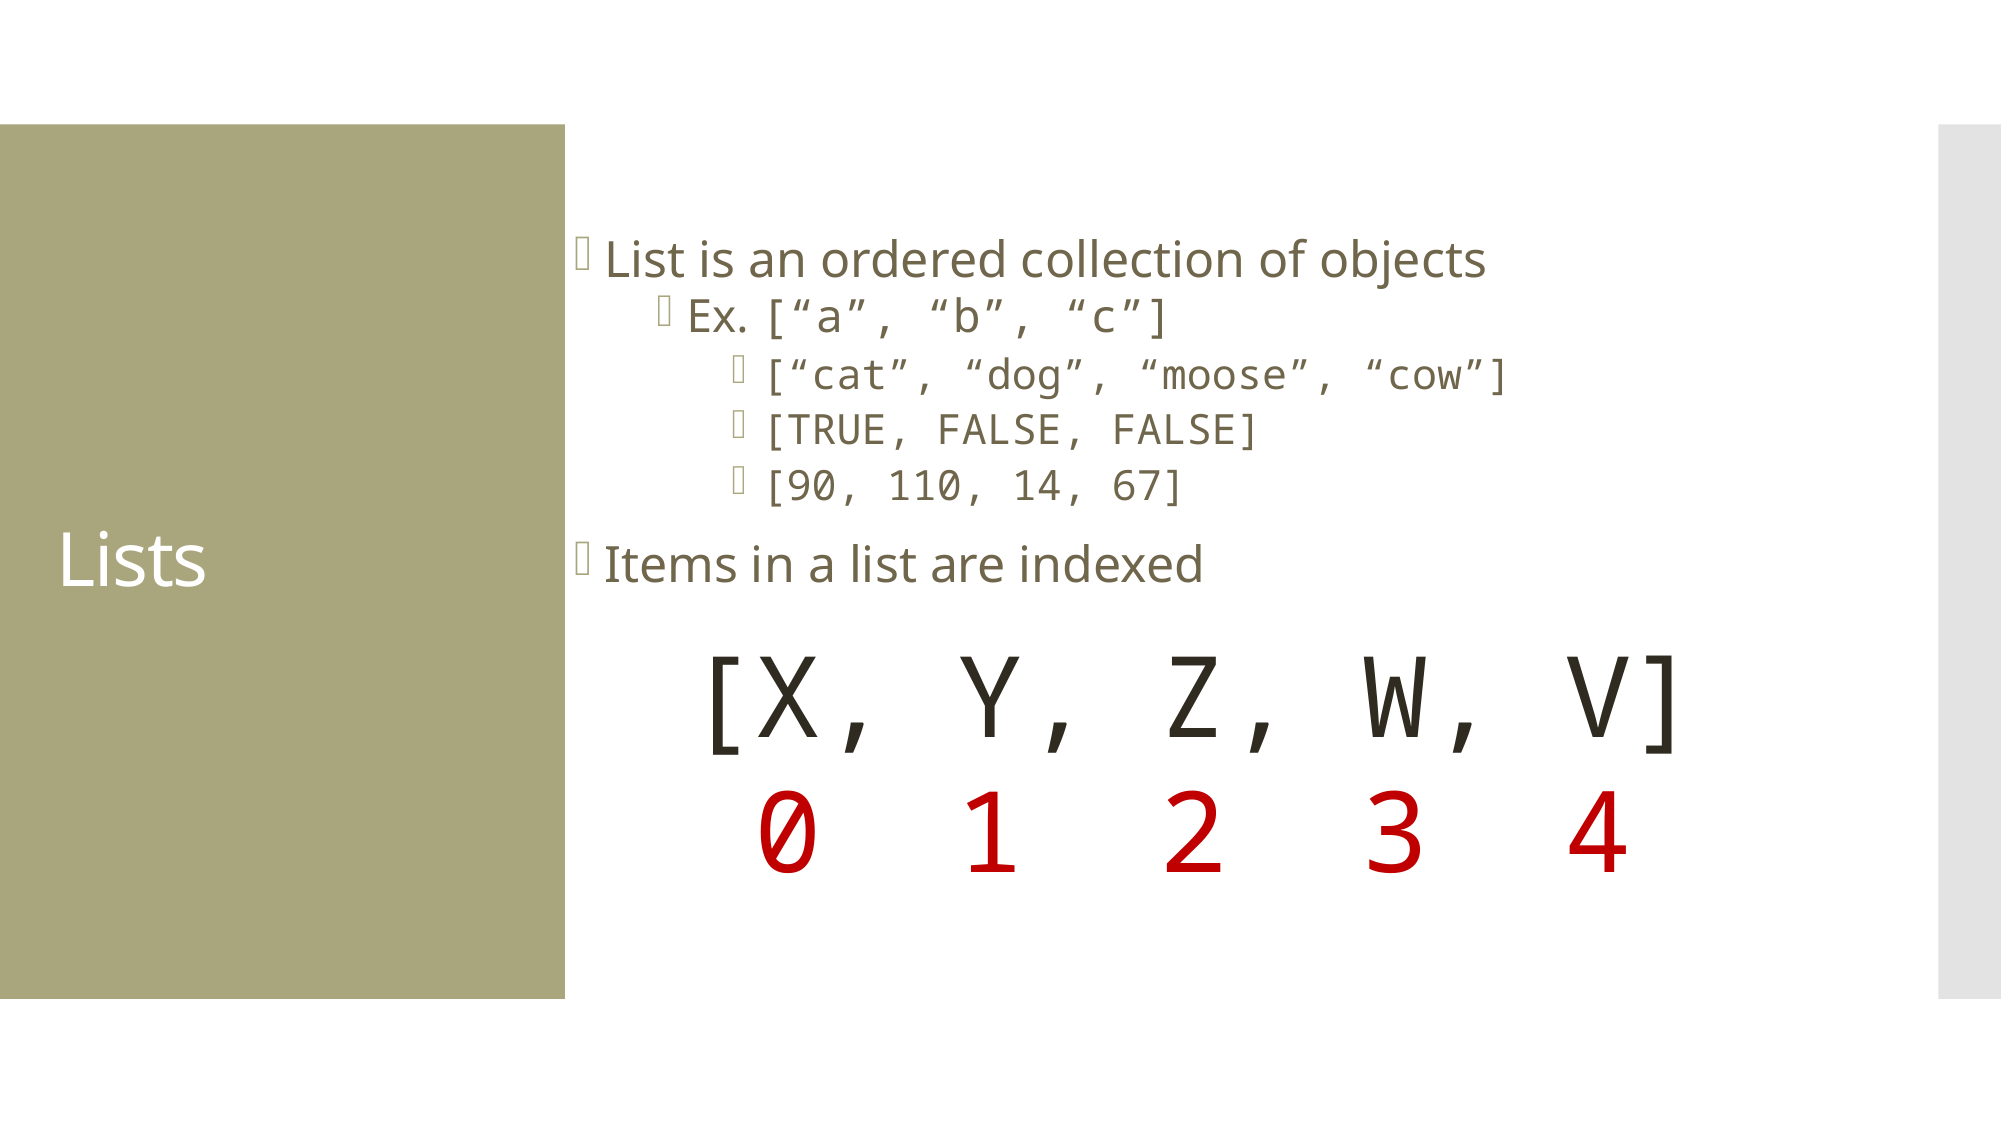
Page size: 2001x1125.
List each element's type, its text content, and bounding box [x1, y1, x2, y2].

title Lists [41, 184, 525, 940]
text_box [X, Y, Z, W, V] 0 1 2 3 4 [671, 617, 1715, 903]
list List is an ordered collection of objects Ex. [“a”, “b”, “c”] [“cat”, “dog”, “moose”, “cow”] [TRUE, FALSE, FALSE] [90, 110, 14, 67] Items in a list are indexed [559, 141, 1930, 982]
